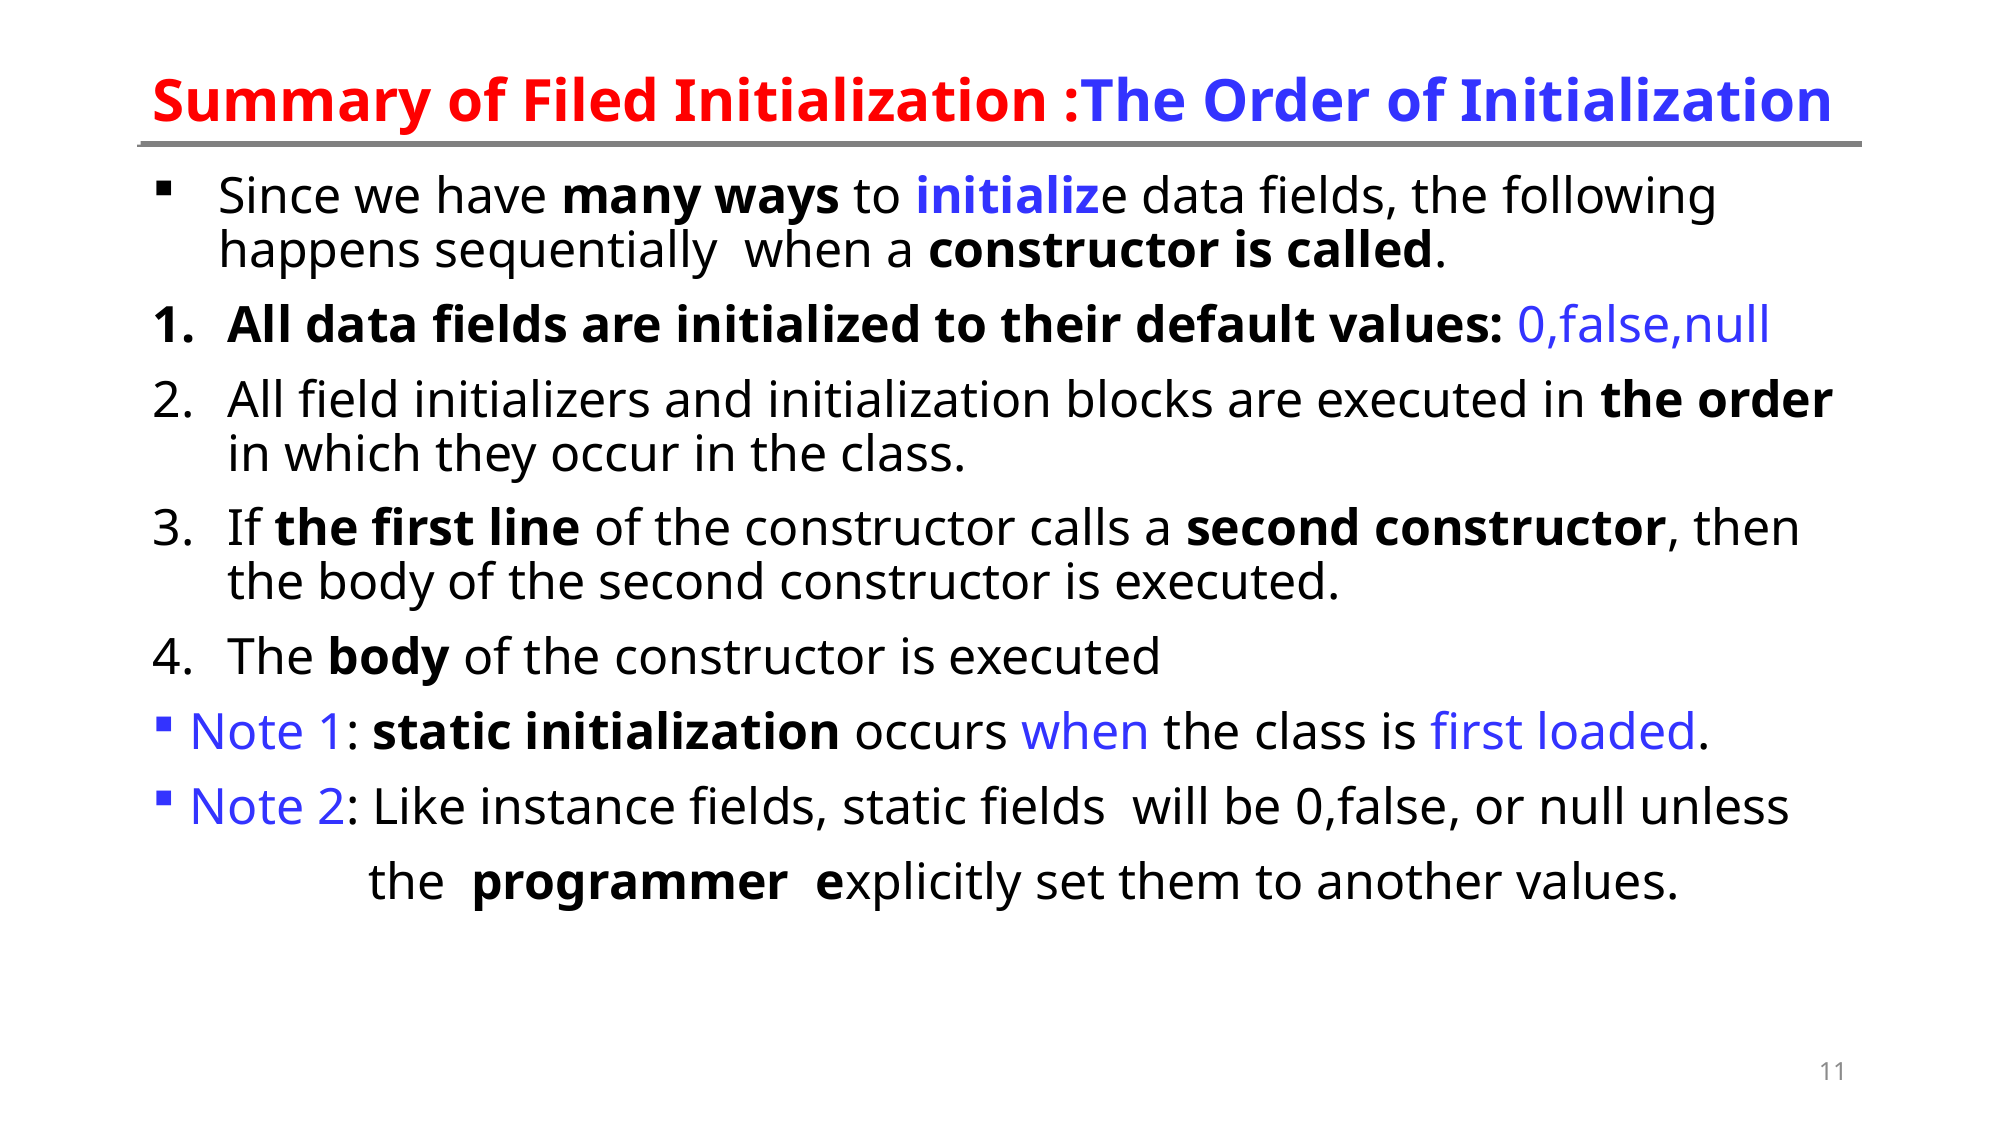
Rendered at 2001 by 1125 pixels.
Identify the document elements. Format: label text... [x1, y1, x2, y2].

title Summary of Filed Initialization :The Order of Initialization [137, 59, 1863, 145]
list Since we have many ways to initialize data fields, the following happens sequentially when a constructor is called. All data fields are initialized to their default values: 0,false,null All field initializers and initialization blocks are executed in the order in which they occur in the class. If the first line of the constructor calls a second constructor, then the body of the second constructor is executed. The body of the constructor is executed Note 1: static initialization occurs when the class is first loaded. Note 2: Like instance fields, static fields will be 0,false, or null unless the programmer explicitly set them to another values. [137, 162, 1863, 1043]
slide_number 11 [1412, 1042, 1863, 1103]
